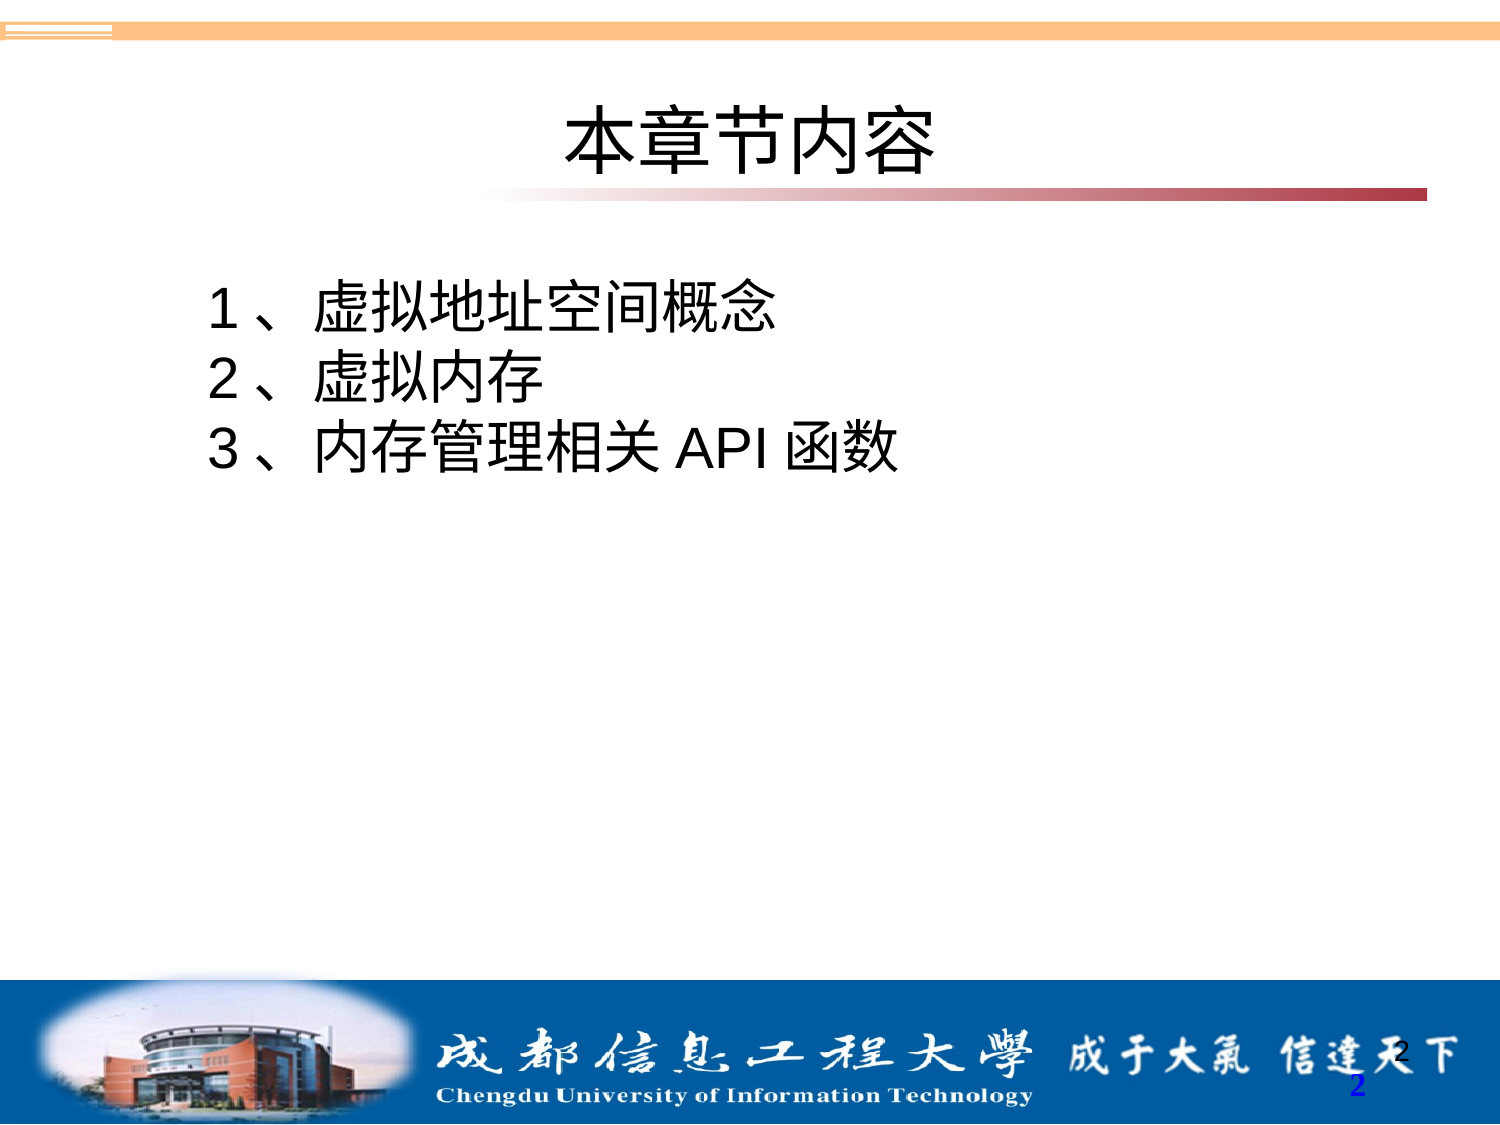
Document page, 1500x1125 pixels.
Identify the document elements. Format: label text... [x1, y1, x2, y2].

list 1、虚拟地址空间概念 2、虚拟内存 3、内存管理相关API函数 [75, 262, 1425, 1005]
picture [0, 957, 1500, 1125]
title 本章节内容 [75, 45, 1425, 233]
